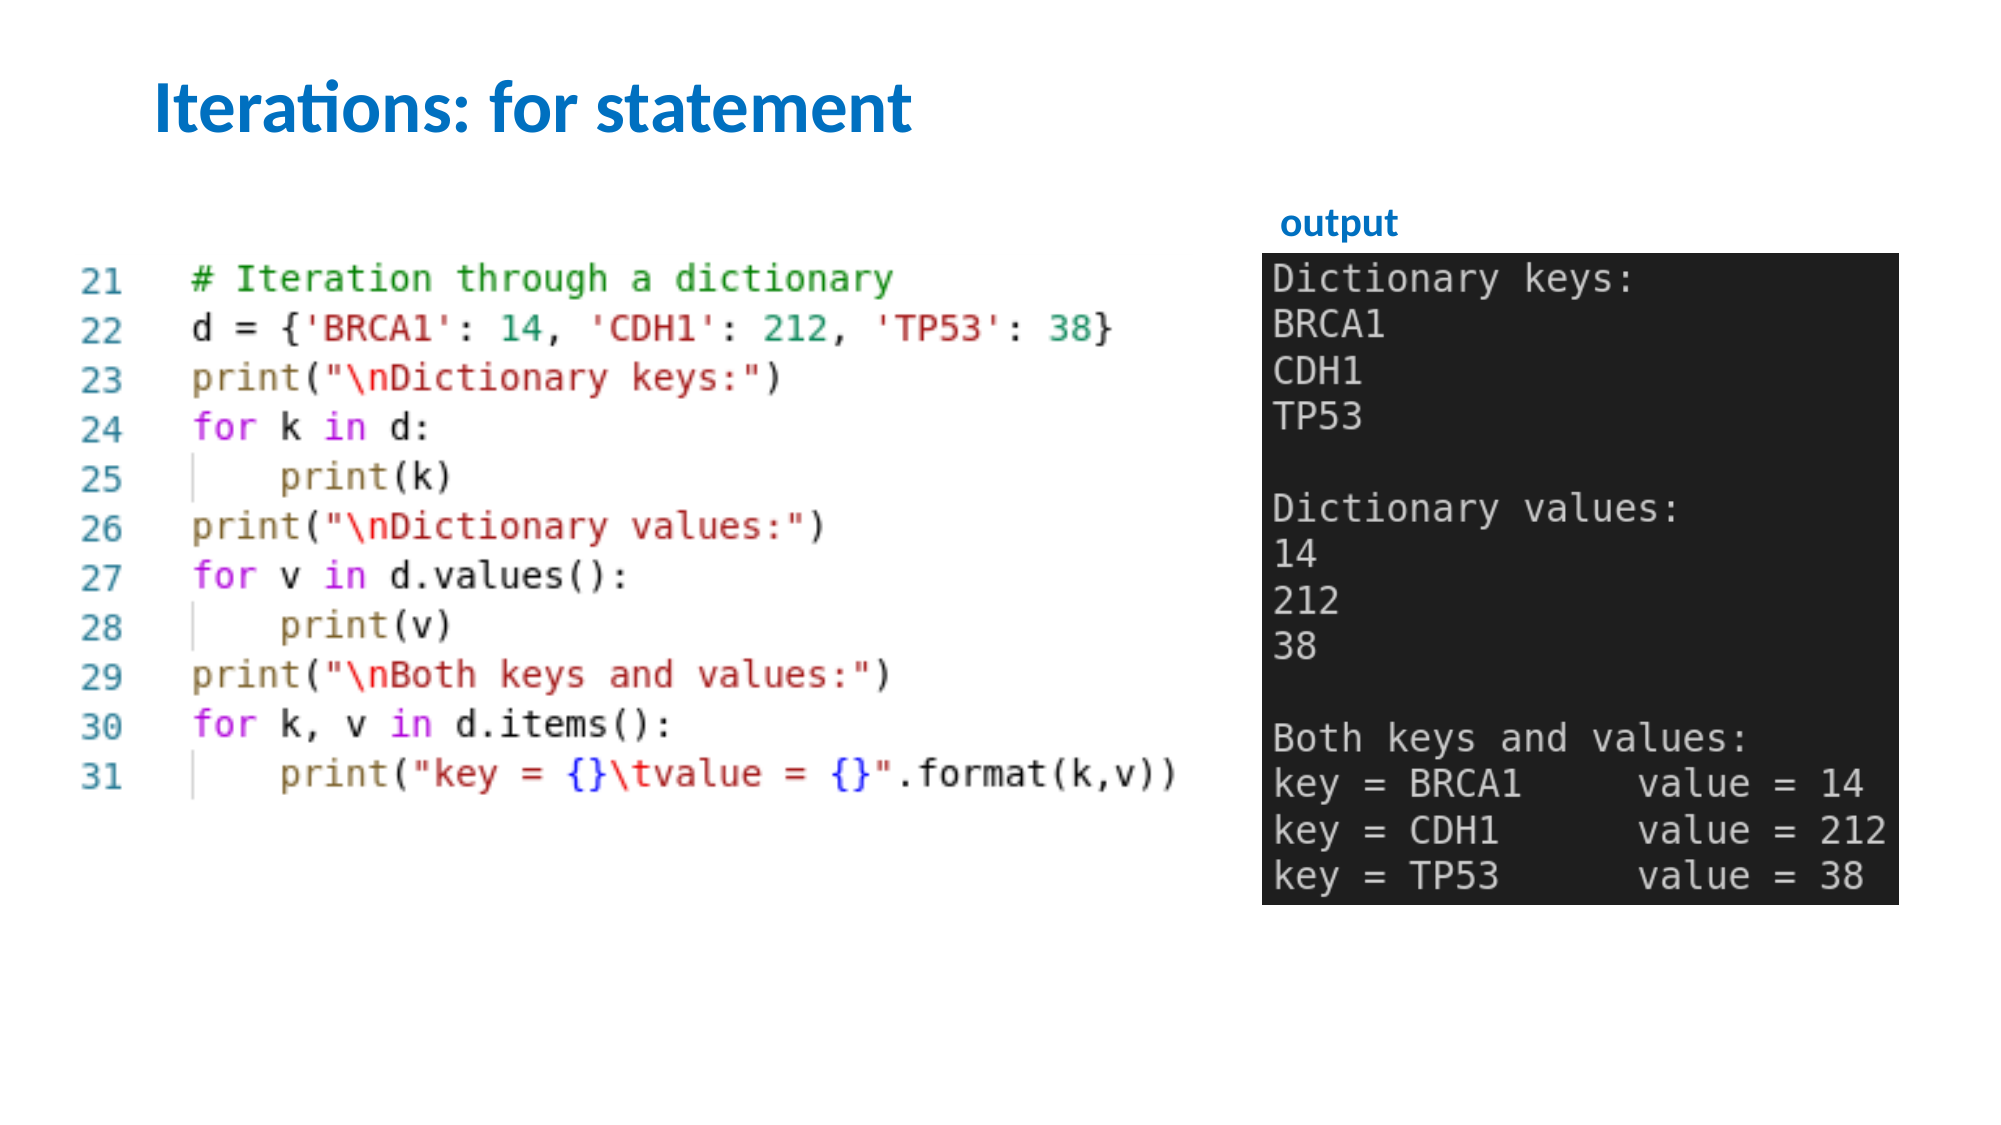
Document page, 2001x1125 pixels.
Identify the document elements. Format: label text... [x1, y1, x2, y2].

picture [74, 253, 1193, 809]
text_box output [1265, 187, 1899, 253]
title Iterations: for statement [138, 0, 1864, 218]
picture [1262, 253, 1899, 905]
